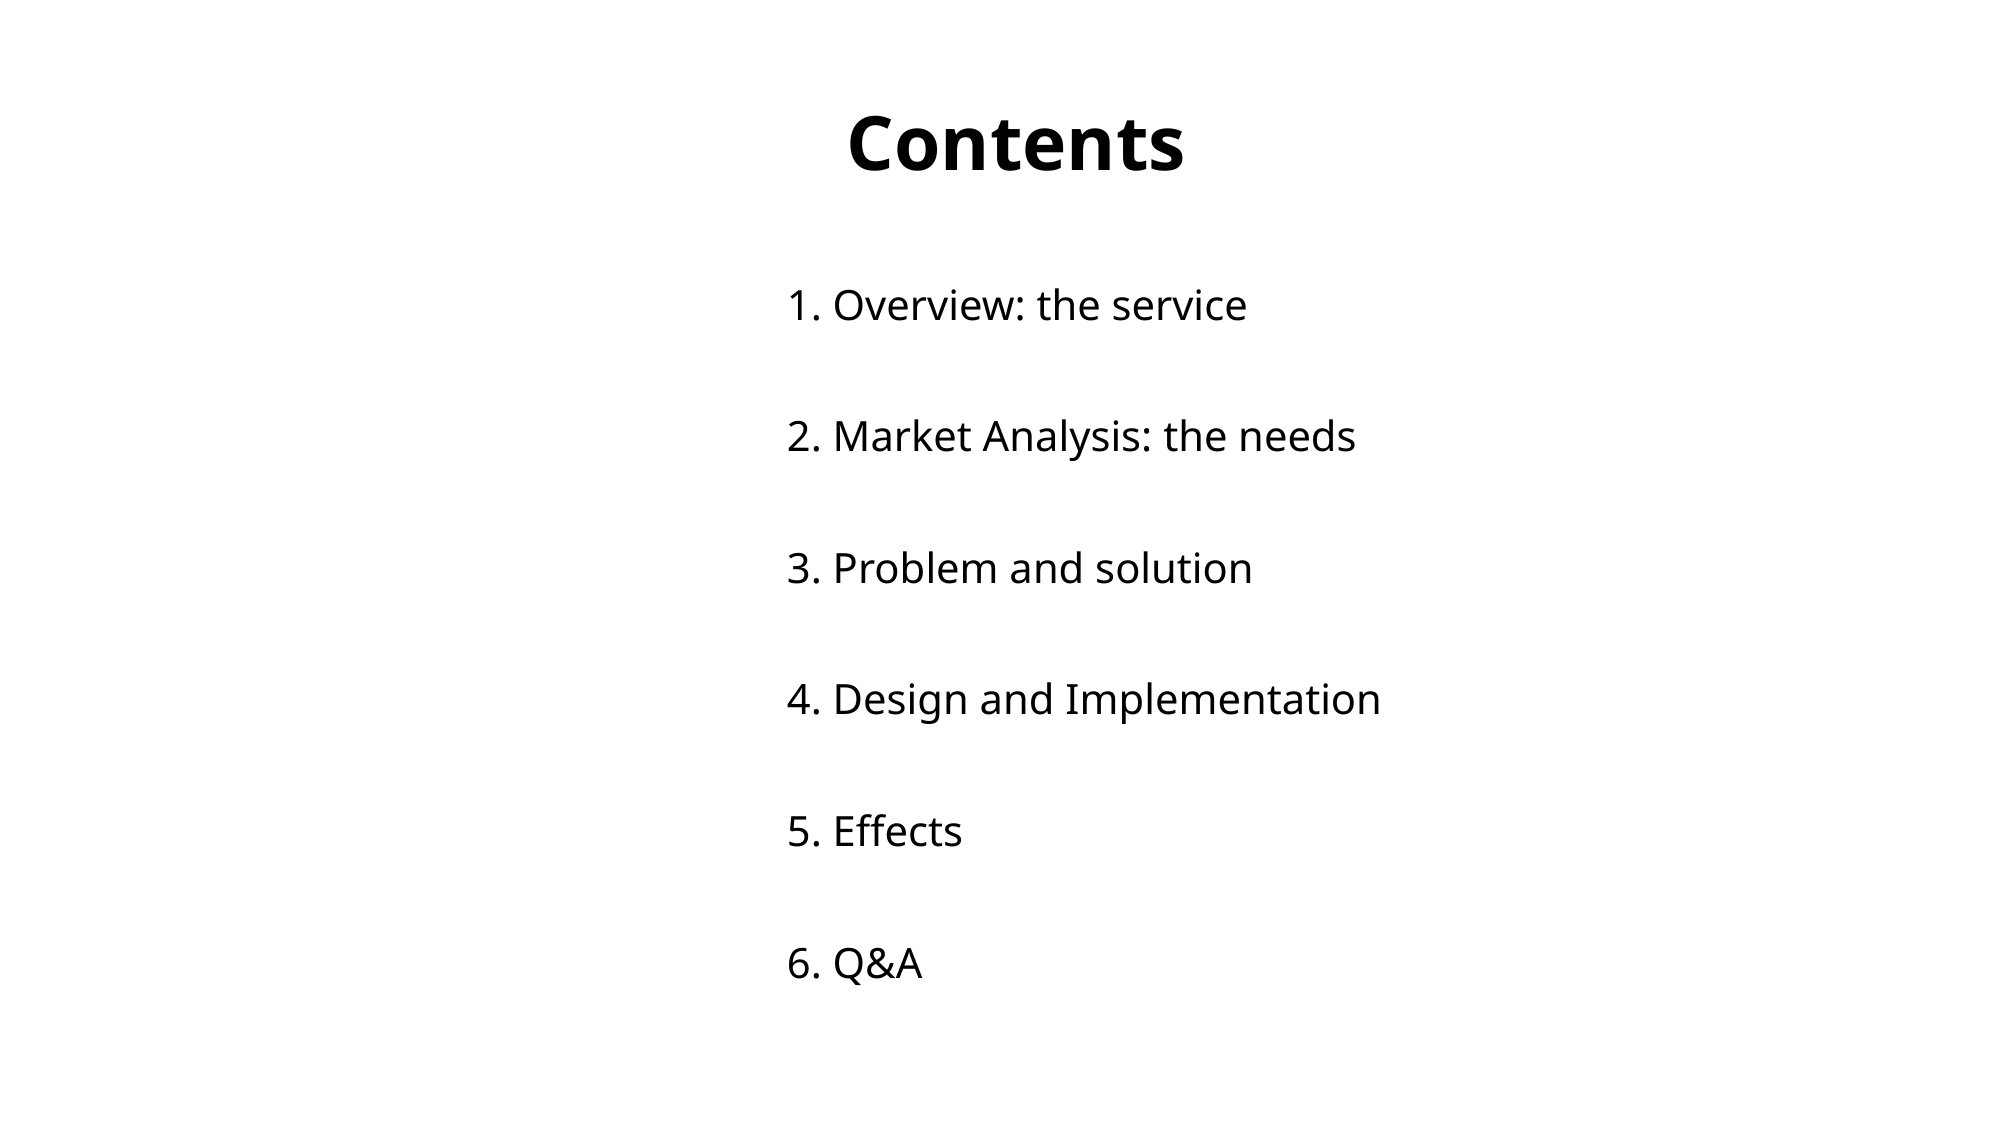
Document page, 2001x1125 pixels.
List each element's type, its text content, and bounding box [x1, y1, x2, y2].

subtitle 1. Overview: the service 2. Market Analysis: the needs 3. Problem and solution 4. Design and Implementation 5. Effects 6. Q&A [771, 276, 2000, 918]
text_box Contents [832, 87, 1208, 193]
